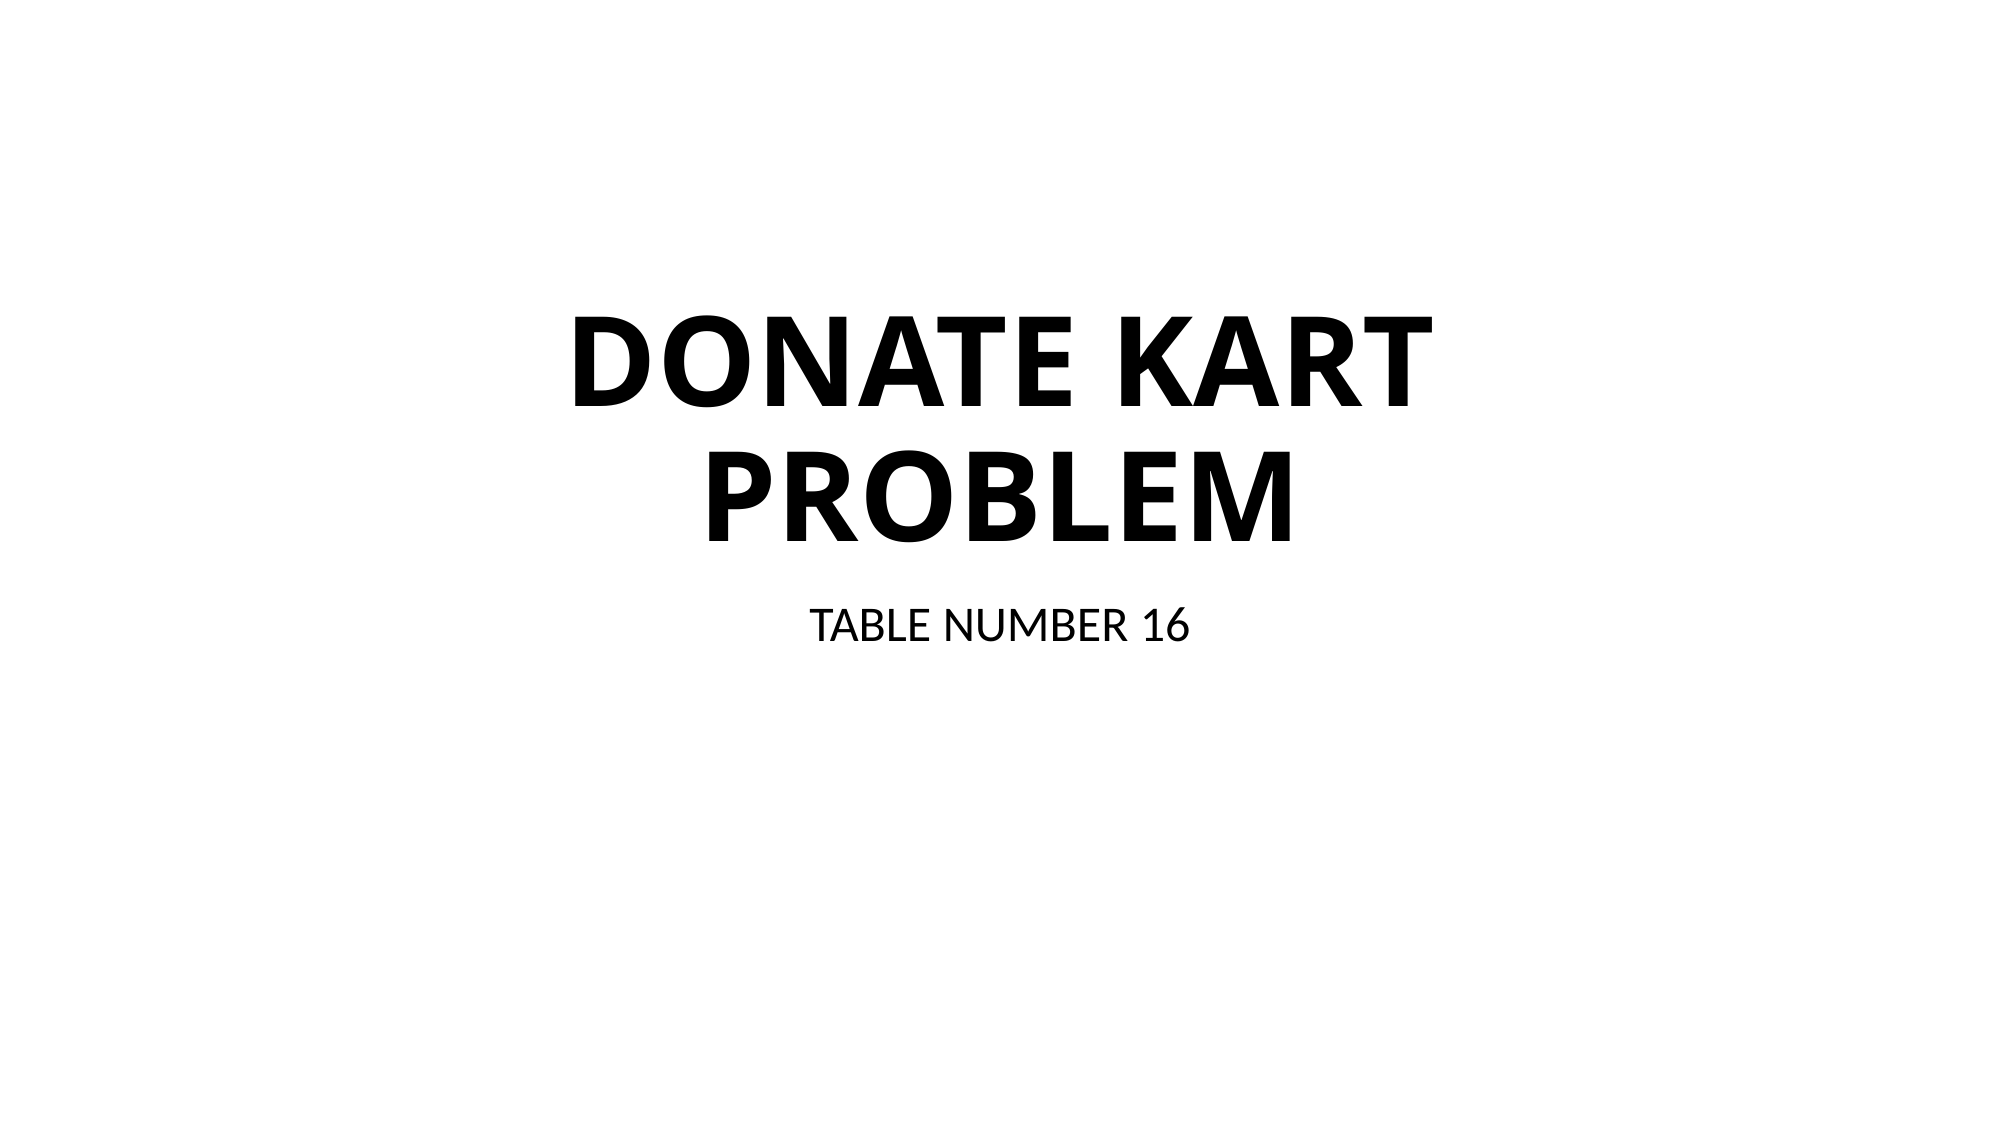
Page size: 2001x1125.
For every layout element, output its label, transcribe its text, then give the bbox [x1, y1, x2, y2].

title DONATE KART PROBLEM [249, 184, 1750, 576]
subtitle TABLE NUMBER 16 [249, 590, 1750, 863]
